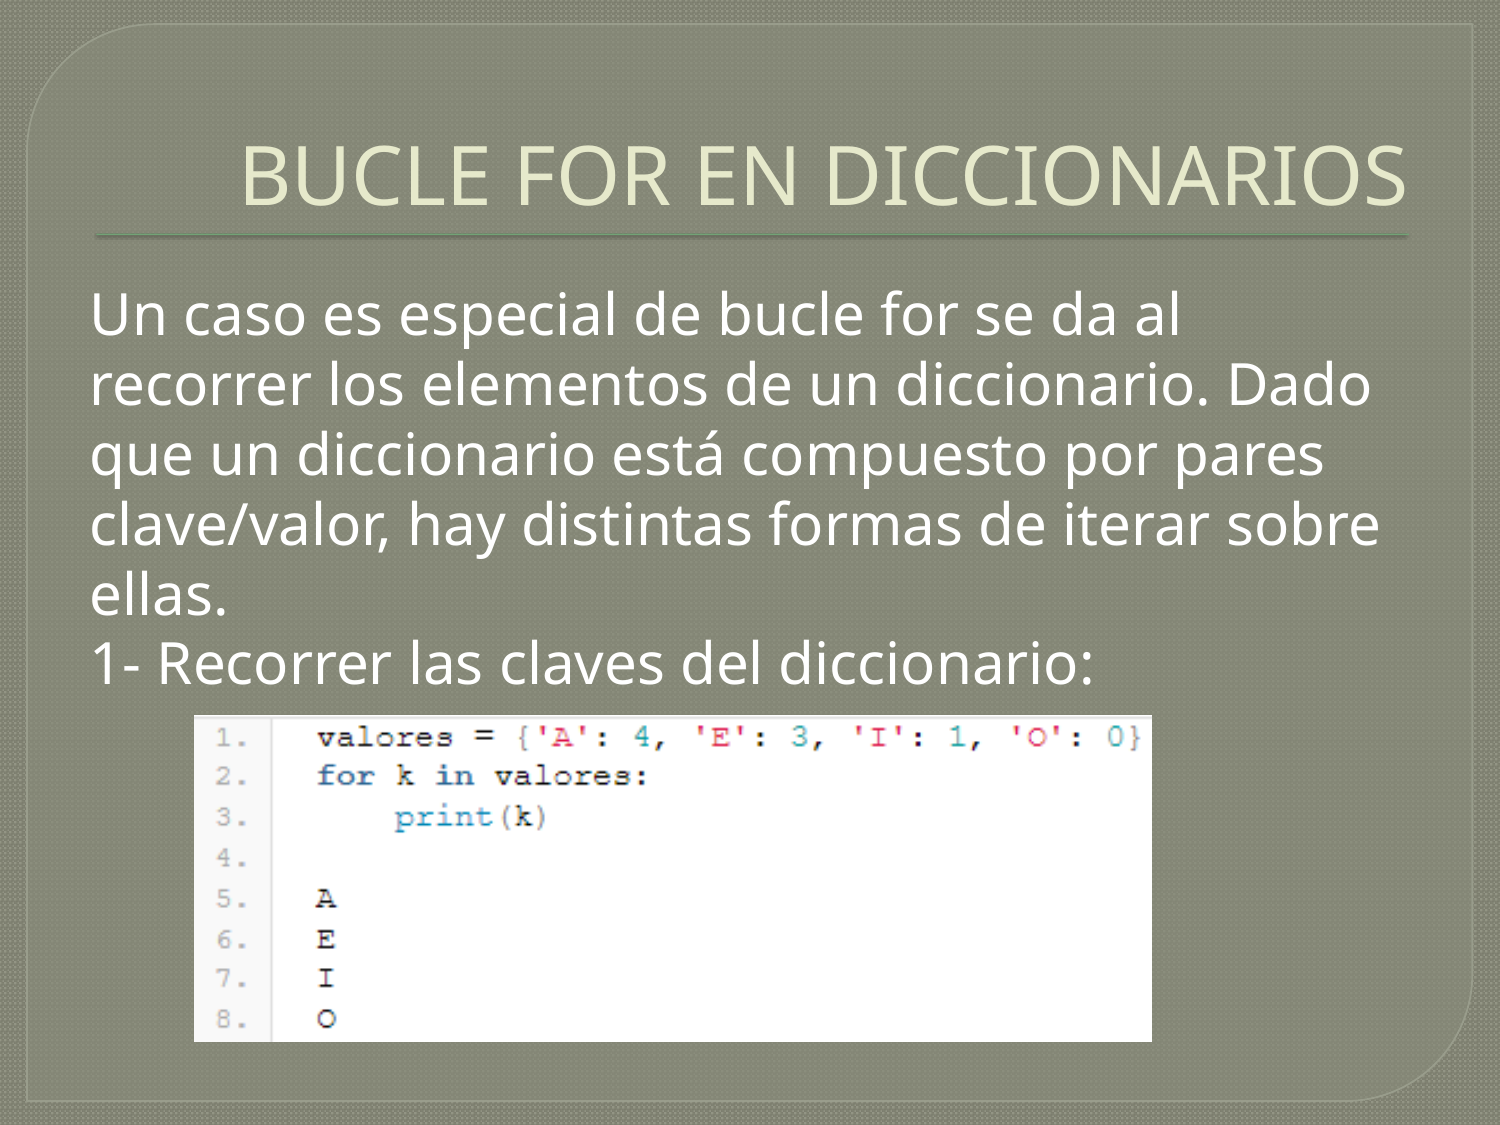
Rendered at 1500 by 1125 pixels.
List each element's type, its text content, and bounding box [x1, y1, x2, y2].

title BUCLE FOR EN DICCIONARIOS [75, 41, 1425, 230]
picture [194, 715, 1152, 1042]
list Un caso es especial de bucle for se da al recorrer los elementos de un diccionario. Dado que un diccionario está compuesto por pares clave/valor, hay distintas formas de iterar sobre ellas. 1- Recorrer las claves del diccionario: [75, 270, 1425, 1013]
